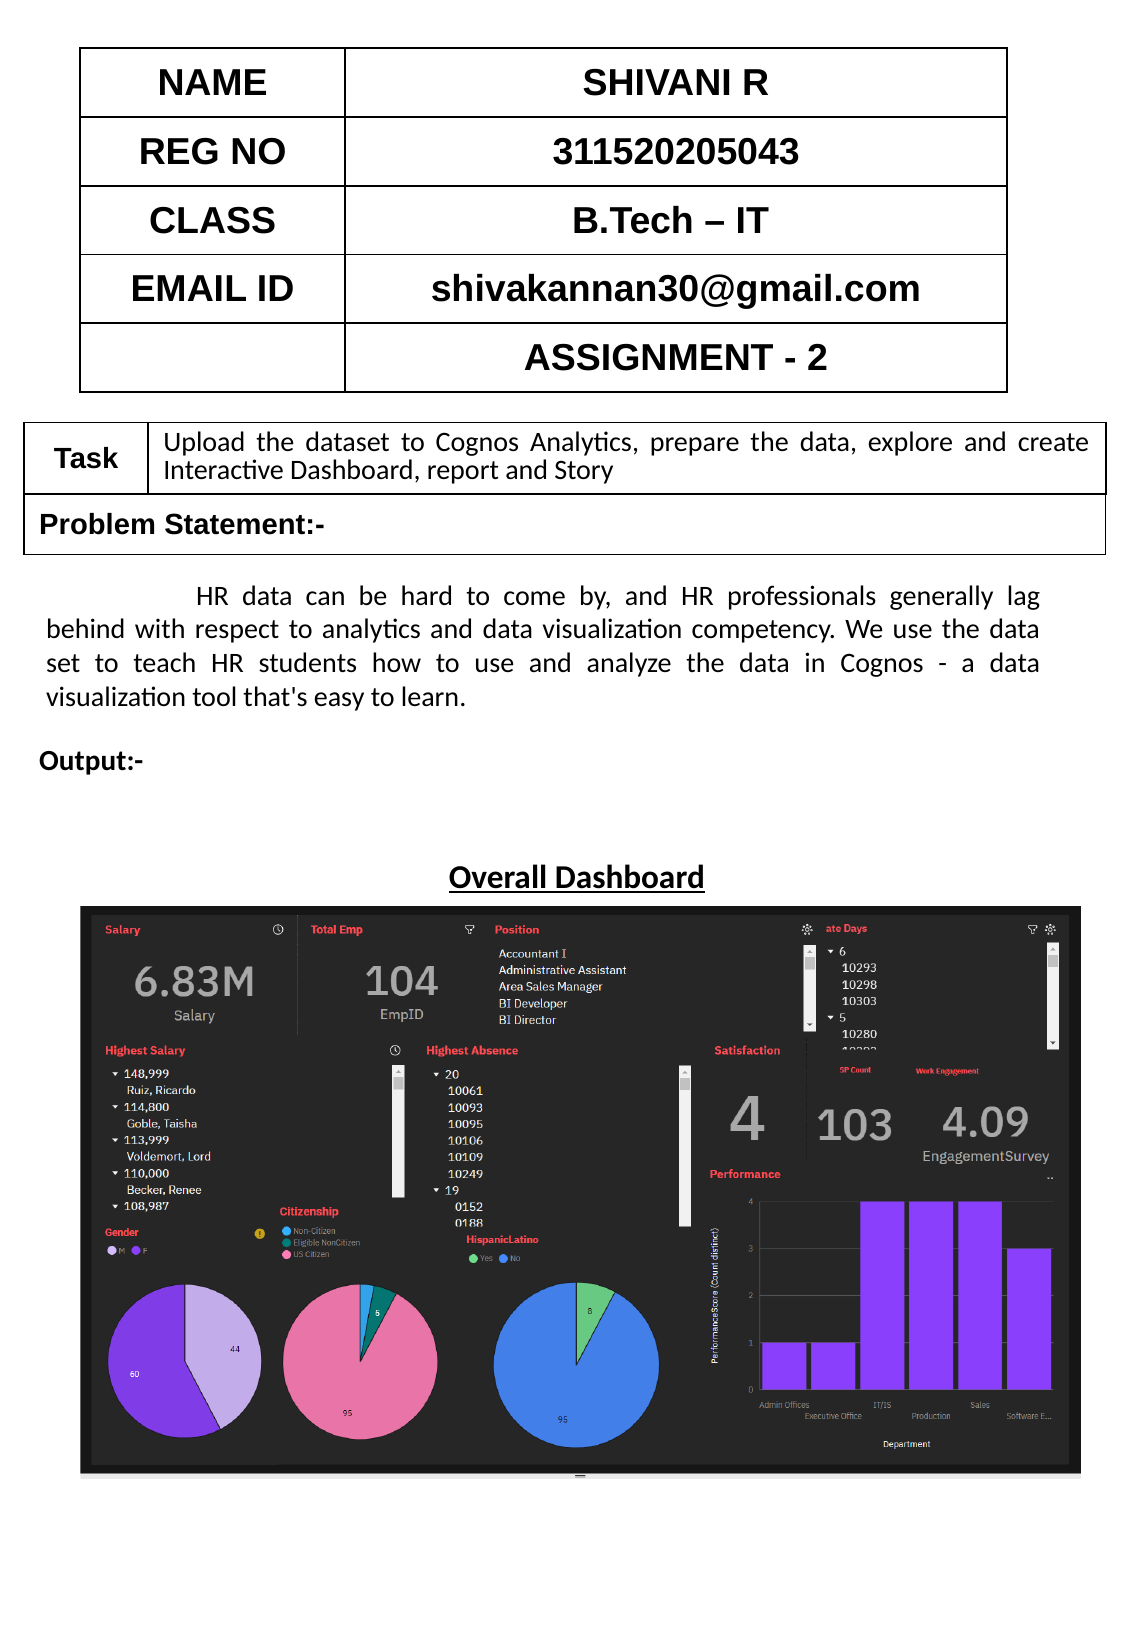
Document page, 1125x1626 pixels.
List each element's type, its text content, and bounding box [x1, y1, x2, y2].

table_cell CLASS [81, 187, 344, 254]
table_cell B.Tech – IT [346, 187, 1006, 254]
table_header Task [25, 423, 147, 493]
table_cell Problem Statement:- [25, 495, 1105, 554]
table_cell EMAIL ID [81, 255, 344, 322]
table_header SHIVANI R [346, 49, 1006, 116]
text_box HR data can be hard to come by, and HR professionals generally lag behind with respect to analytics and data visualization competency. We use the data set to teach HR students how to use and analyze the data in Cognos - a data visualization tool that's easy to learn. [31, 569, 1057, 720]
table_cell 311520205043 [346, 118, 1006, 185]
table_cell shivakannan30@gmail.com [346, 255, 1006, 322]
table_header Upload the dataset to Cognos Analytics, prepare the data, explore and create Interactive Dashboard, report and Story [149, 423, 1105, 493]
text_box Output:- [24, 733, 160, 784]
table_cell REG NO [81, 118, 344, 185]
text_box Overall Dashboard [433, 847, 724, 903]
picture [80, 905, 1082, 1480]
table_header NAME [81, 49, 344, 116]
table_cell [81, 324, 344, 391]
table_cell ASSIGNMENT - 2 [346, 324, 1006, 391]
